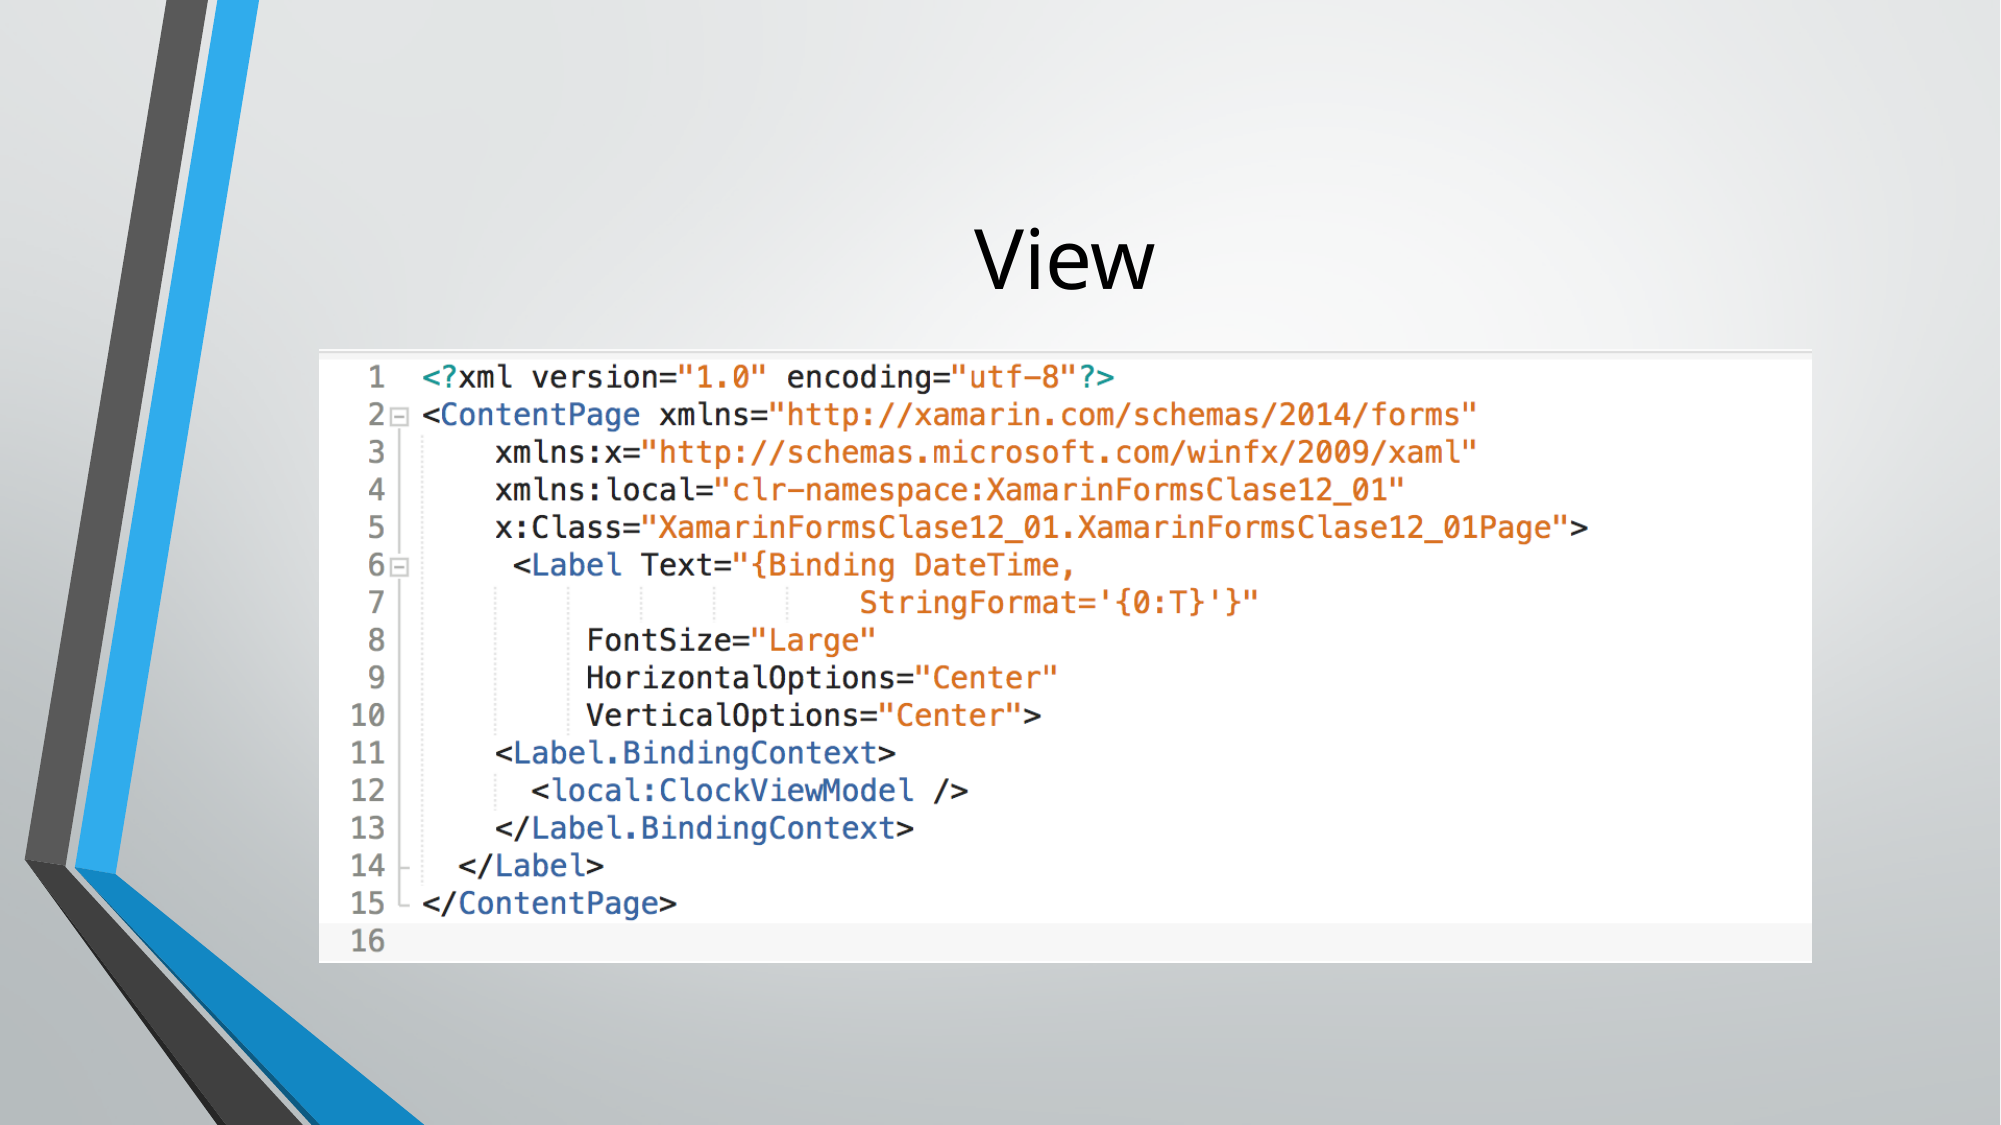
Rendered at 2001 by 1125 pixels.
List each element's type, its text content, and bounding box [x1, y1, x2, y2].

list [319, 349, 1812, 963]
title View [243, 112, 1887, 400]
